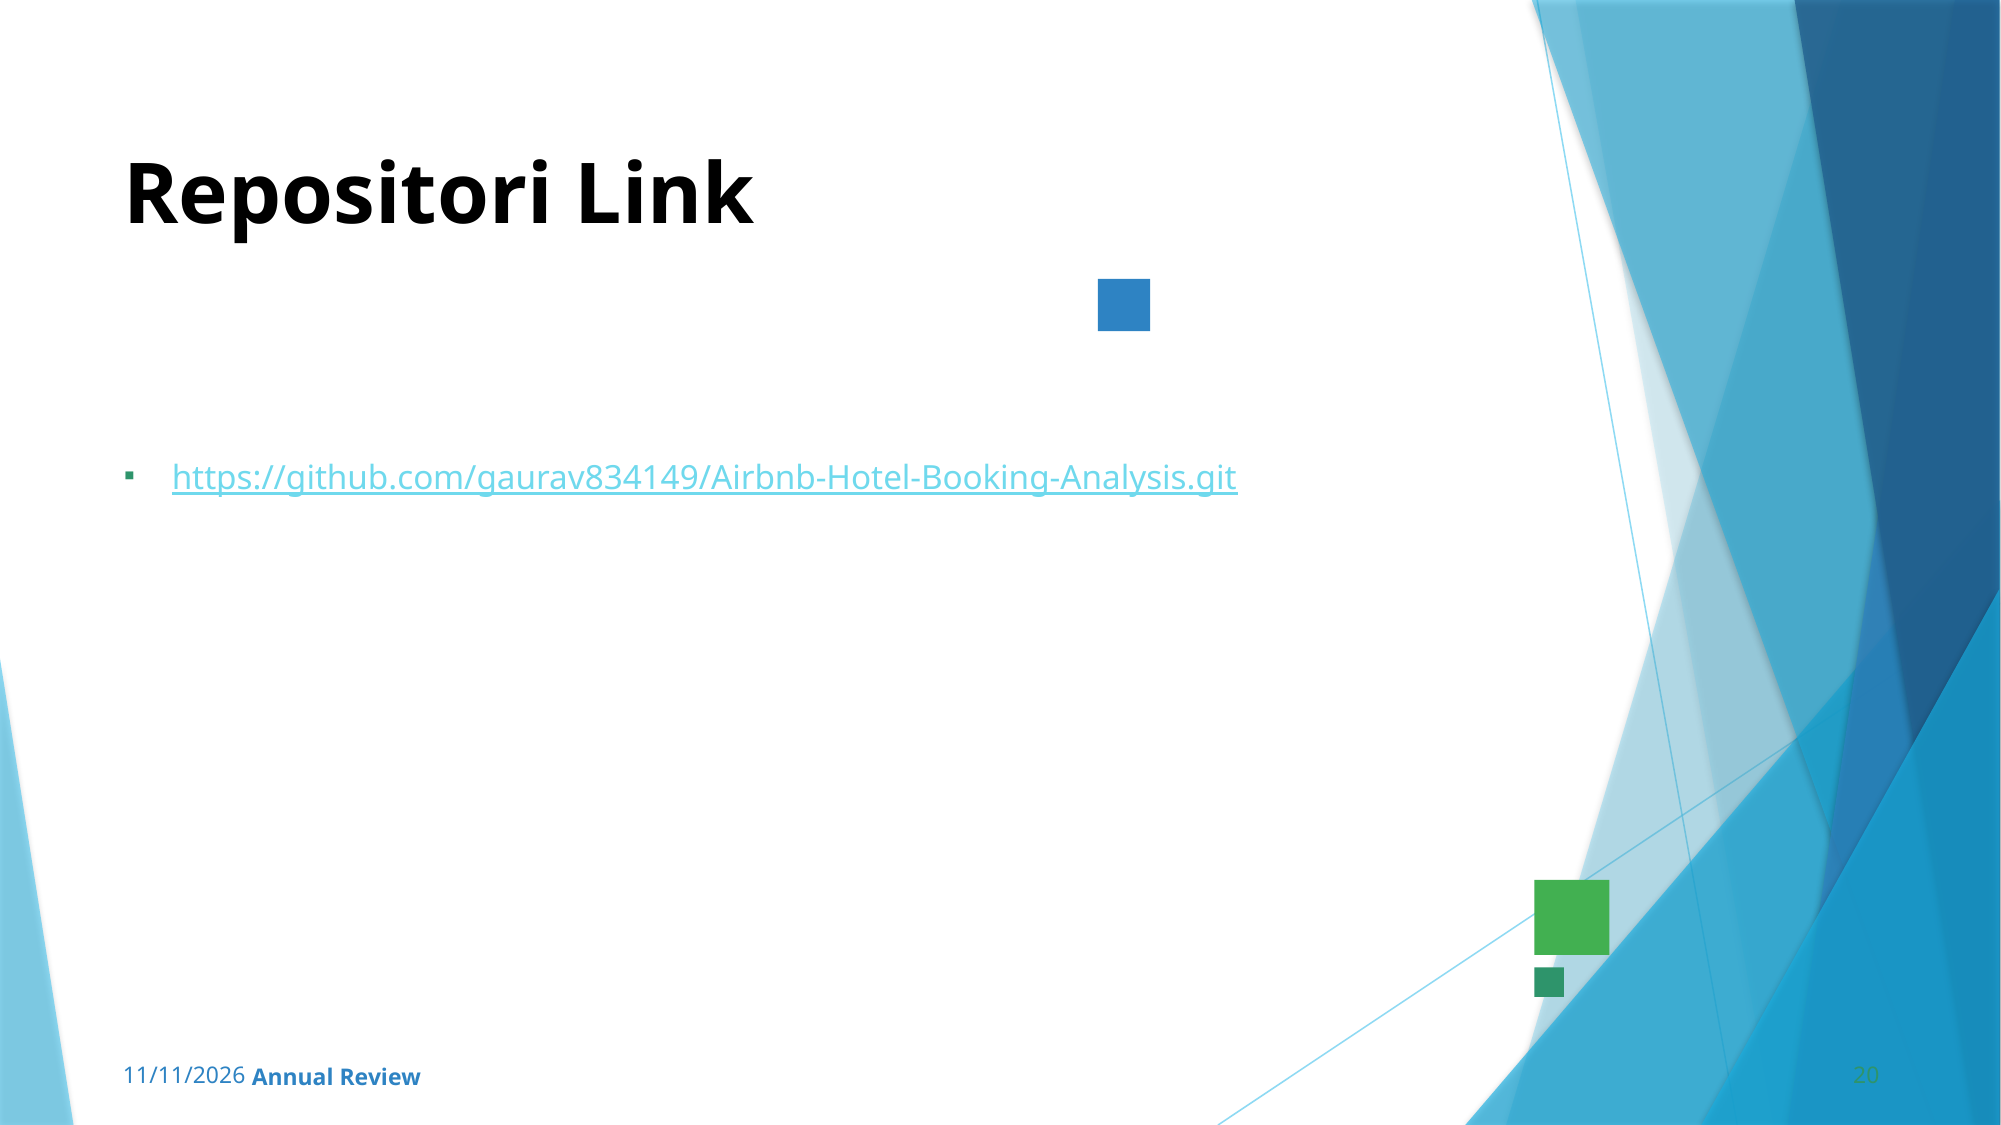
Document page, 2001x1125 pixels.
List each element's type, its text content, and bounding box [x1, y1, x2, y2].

list https://github.com/gaurav834149/Airbnb-Hotel-Booking-Analysis.git [108, 335, 1872, 510]
title Repositori Link [108, 132, 810, 269]
